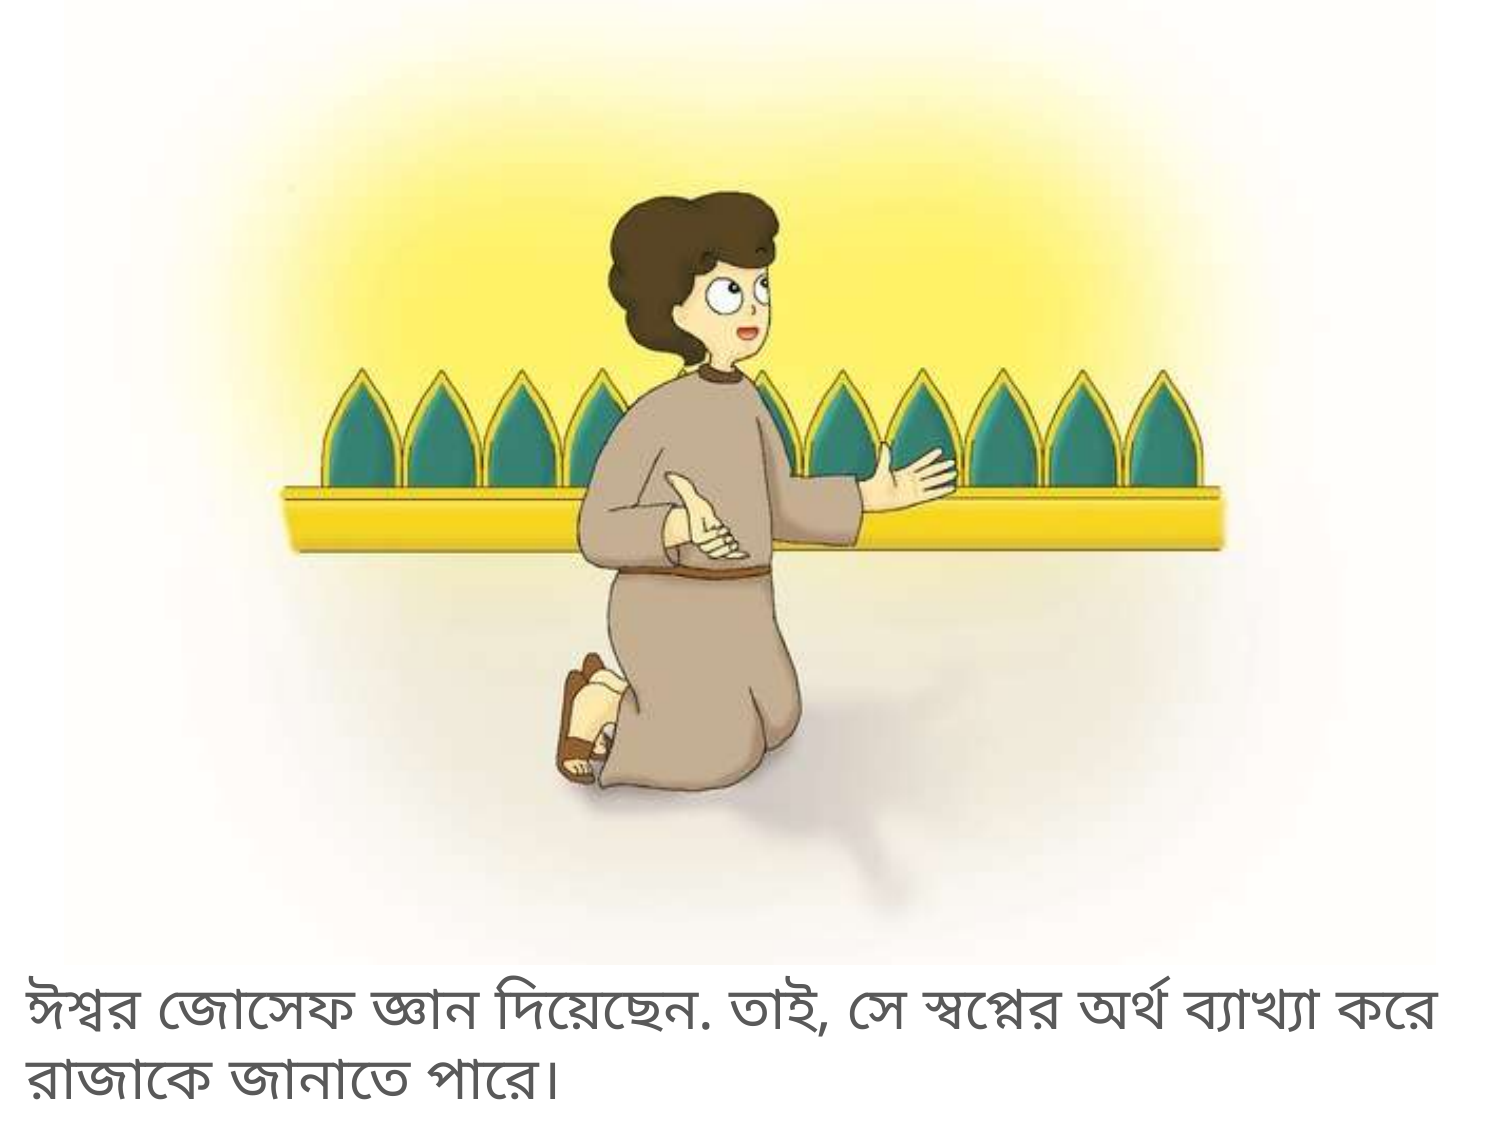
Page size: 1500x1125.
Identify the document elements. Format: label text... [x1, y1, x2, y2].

picture [64, 0, 1436, 965]
text_box ঈশ্বর জোসেফ জ্ঞান দিয়েছেন. তাই, সে স্বপ্নের অর্থ ব্যাখ্যা করে রাজাকে জানাতে পারে। [11, 964, 1498, 1119]
